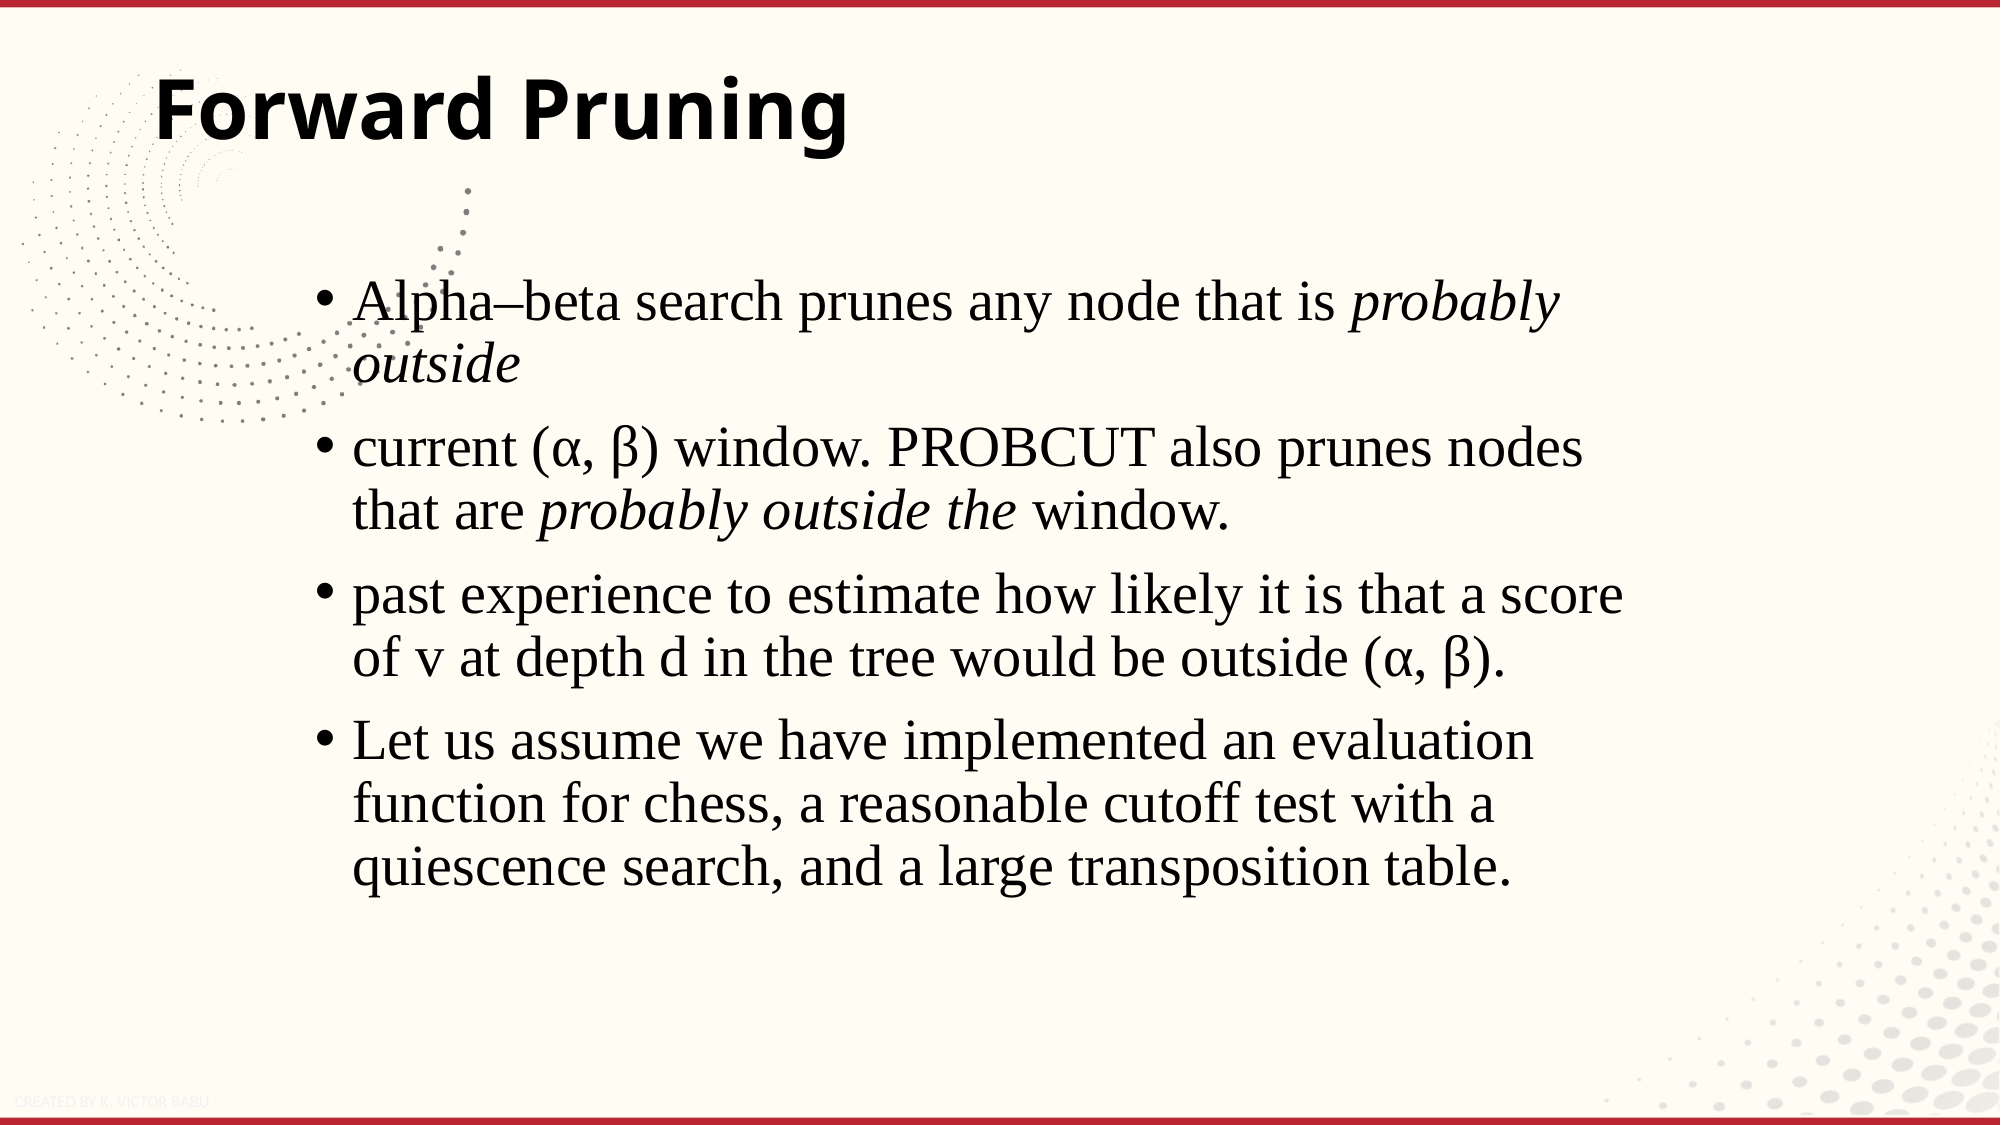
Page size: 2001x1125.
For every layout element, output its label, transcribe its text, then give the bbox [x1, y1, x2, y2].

title Forward Pruning [137, 59, 1863, 278]
list Alpha–beta search prunes any node that is probably outside current (α, β) window. PROBCUT also prunes nodes that are probably outside the window. past experience to estimate how likely it is that a score of v at depth d in the tree would be outside (α, β). Let us assume we have implemented an evaluation function for chess, a reasonable cutoff test with a quiescence search, and a large transposition table. [300, 262, 1700, 1005]
